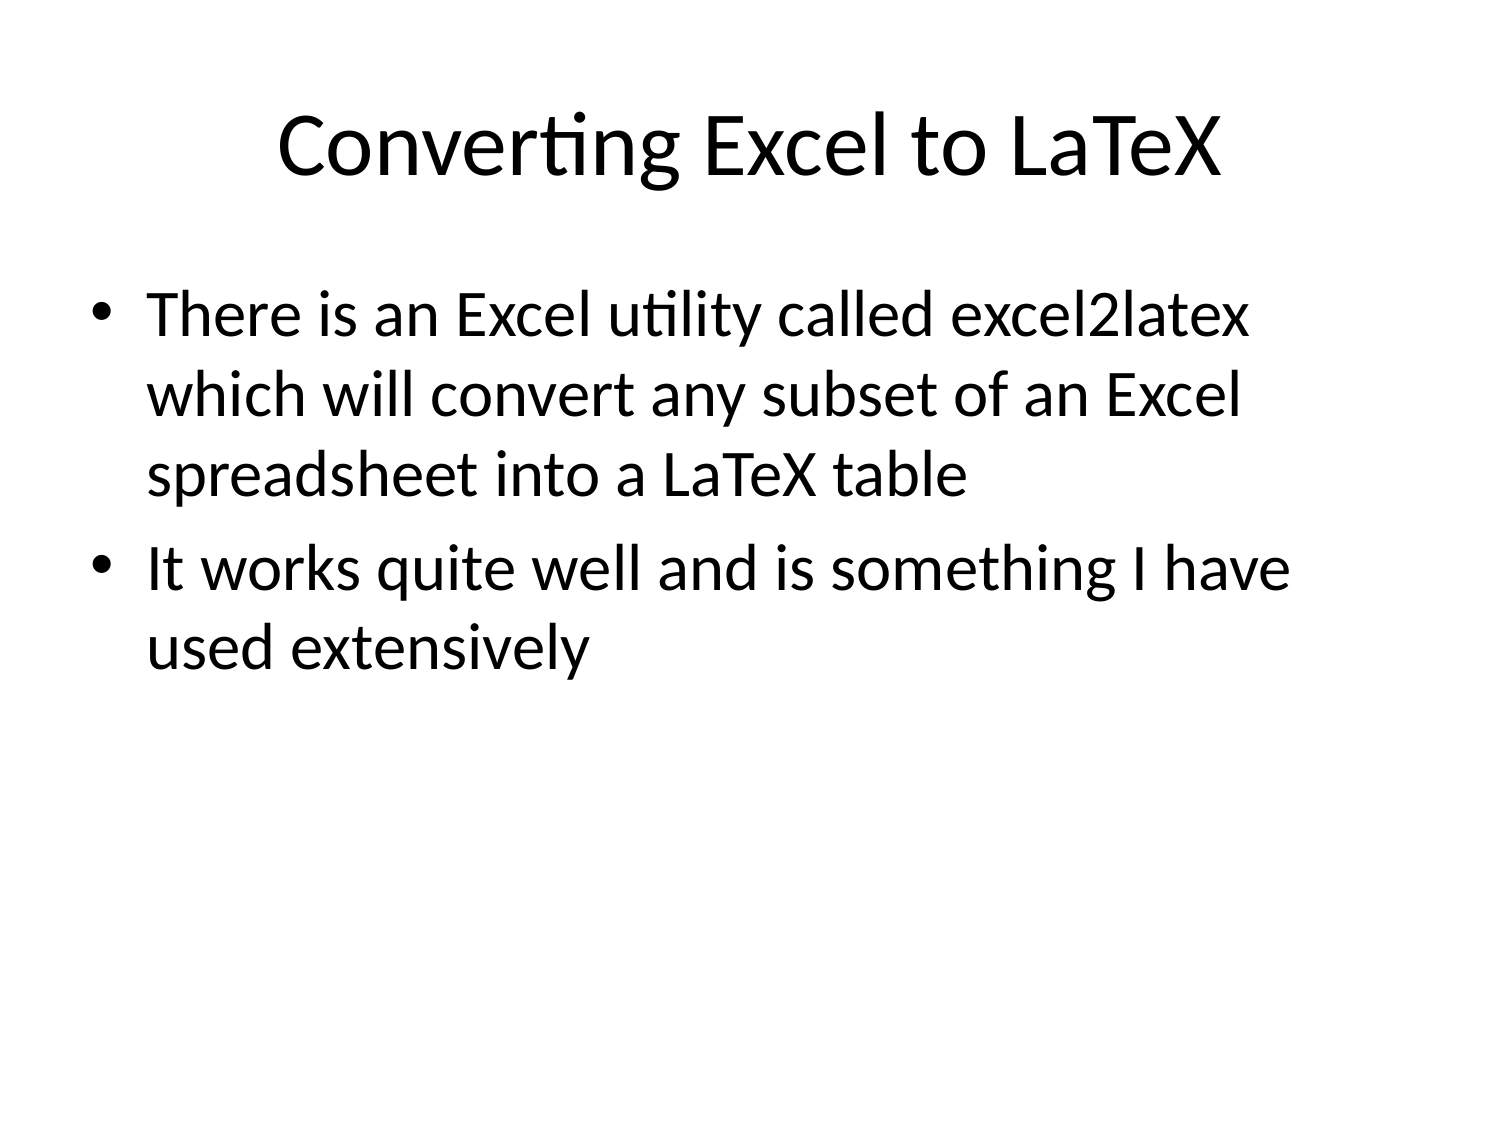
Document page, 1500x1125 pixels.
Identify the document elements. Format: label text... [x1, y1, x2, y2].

title Converting Excel to LaTeX [75, 45, 1425, 233]
list There is an Excel utility called excel2latex which will convert any subset of an Excel spreadsheet into a LaTeX table It works quite well and is something I have used extensively [75, 262, 1425, 1005]
